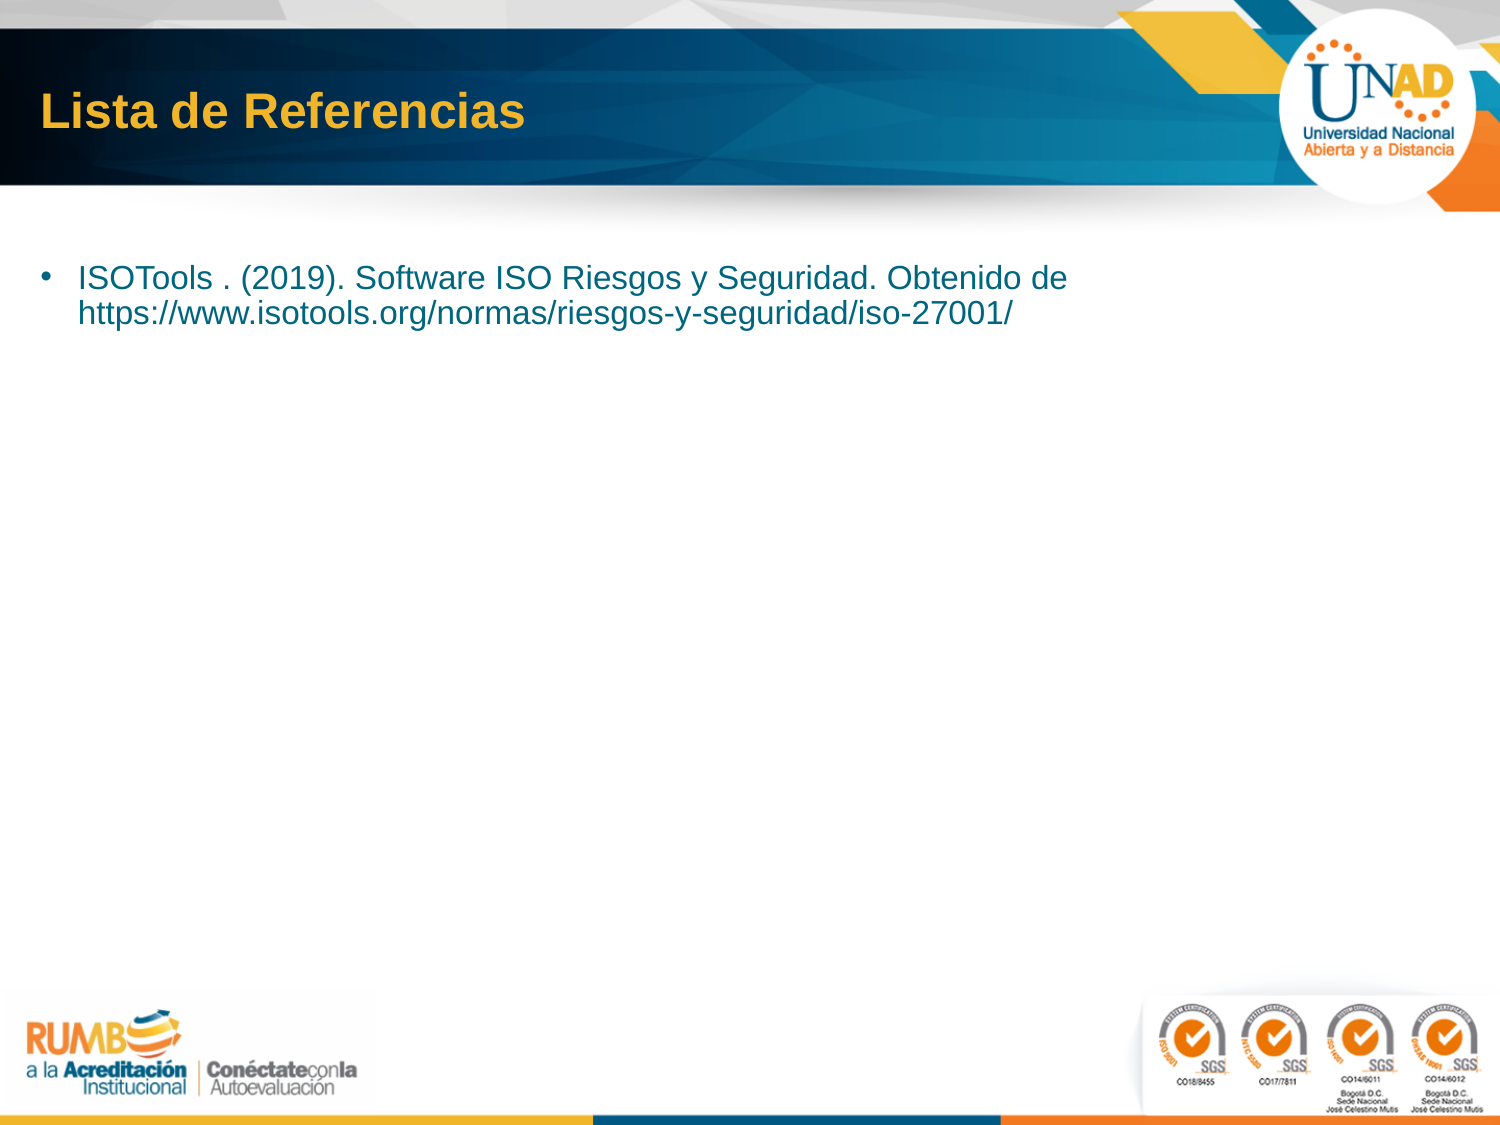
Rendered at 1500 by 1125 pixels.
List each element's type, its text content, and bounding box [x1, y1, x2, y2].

list ISOTools . (2019). Software ISO Riesgos y Seguridad. Obtenido de https://www.isotools.org/normas/riesgos-y-seguridad/iso-27001/ [25, 252, 1466, 967]
picture [0, 0, 1500, 1125]
title Lista de Referencias [25, 59, 1196, 165]
